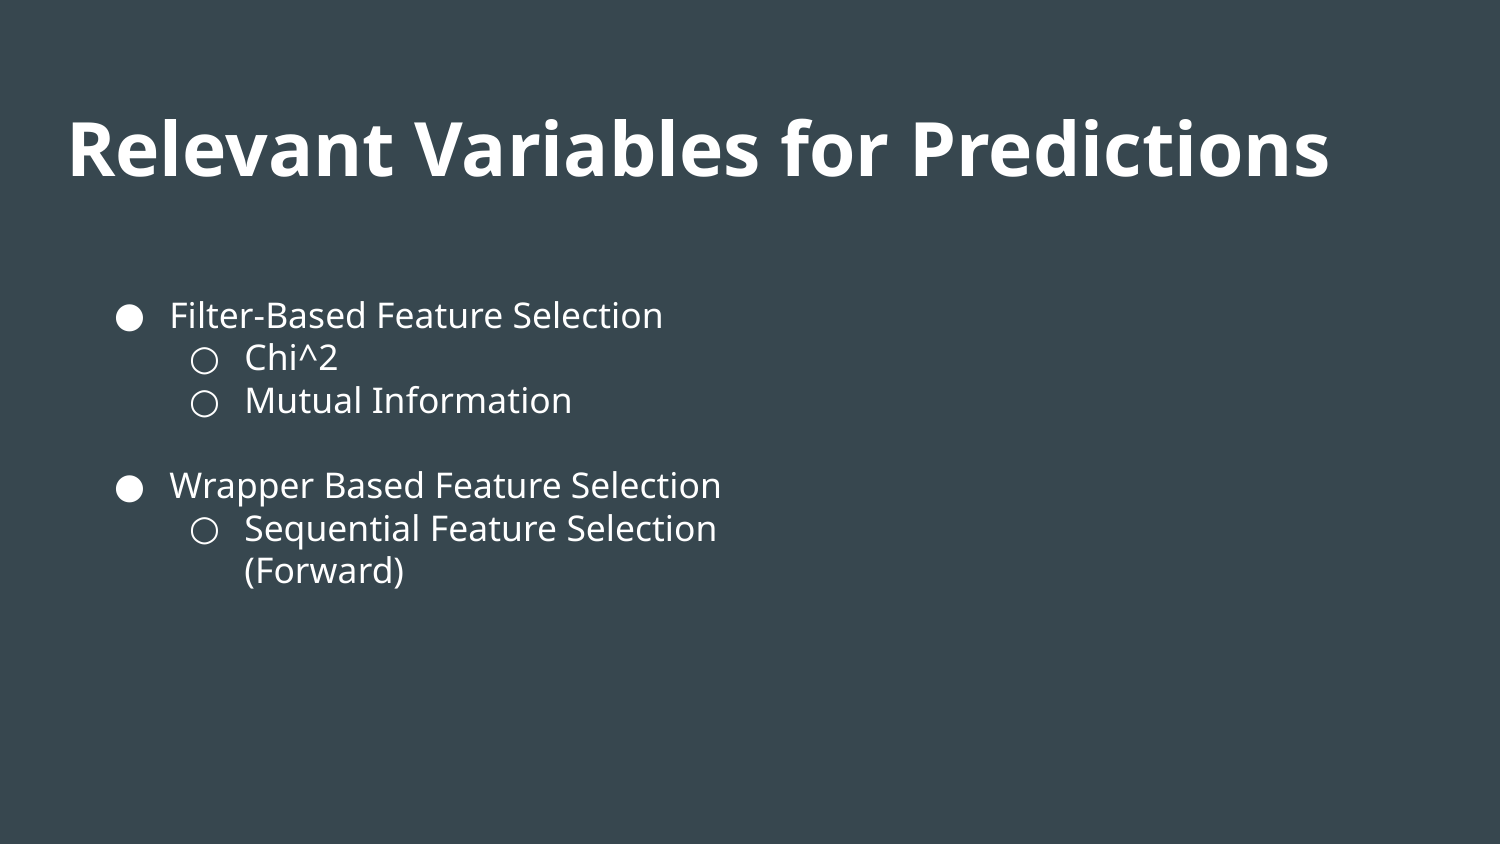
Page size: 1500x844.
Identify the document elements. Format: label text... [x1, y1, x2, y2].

title Relevant Variables for Predictions [51, 72, 1449, 167]
text_box Filter-Based Feature Selection Chi^2 Mutual Information Wrapper Based Feature Selection Sequential Feature Selection (Forward) [79, 277, 828, 606]
